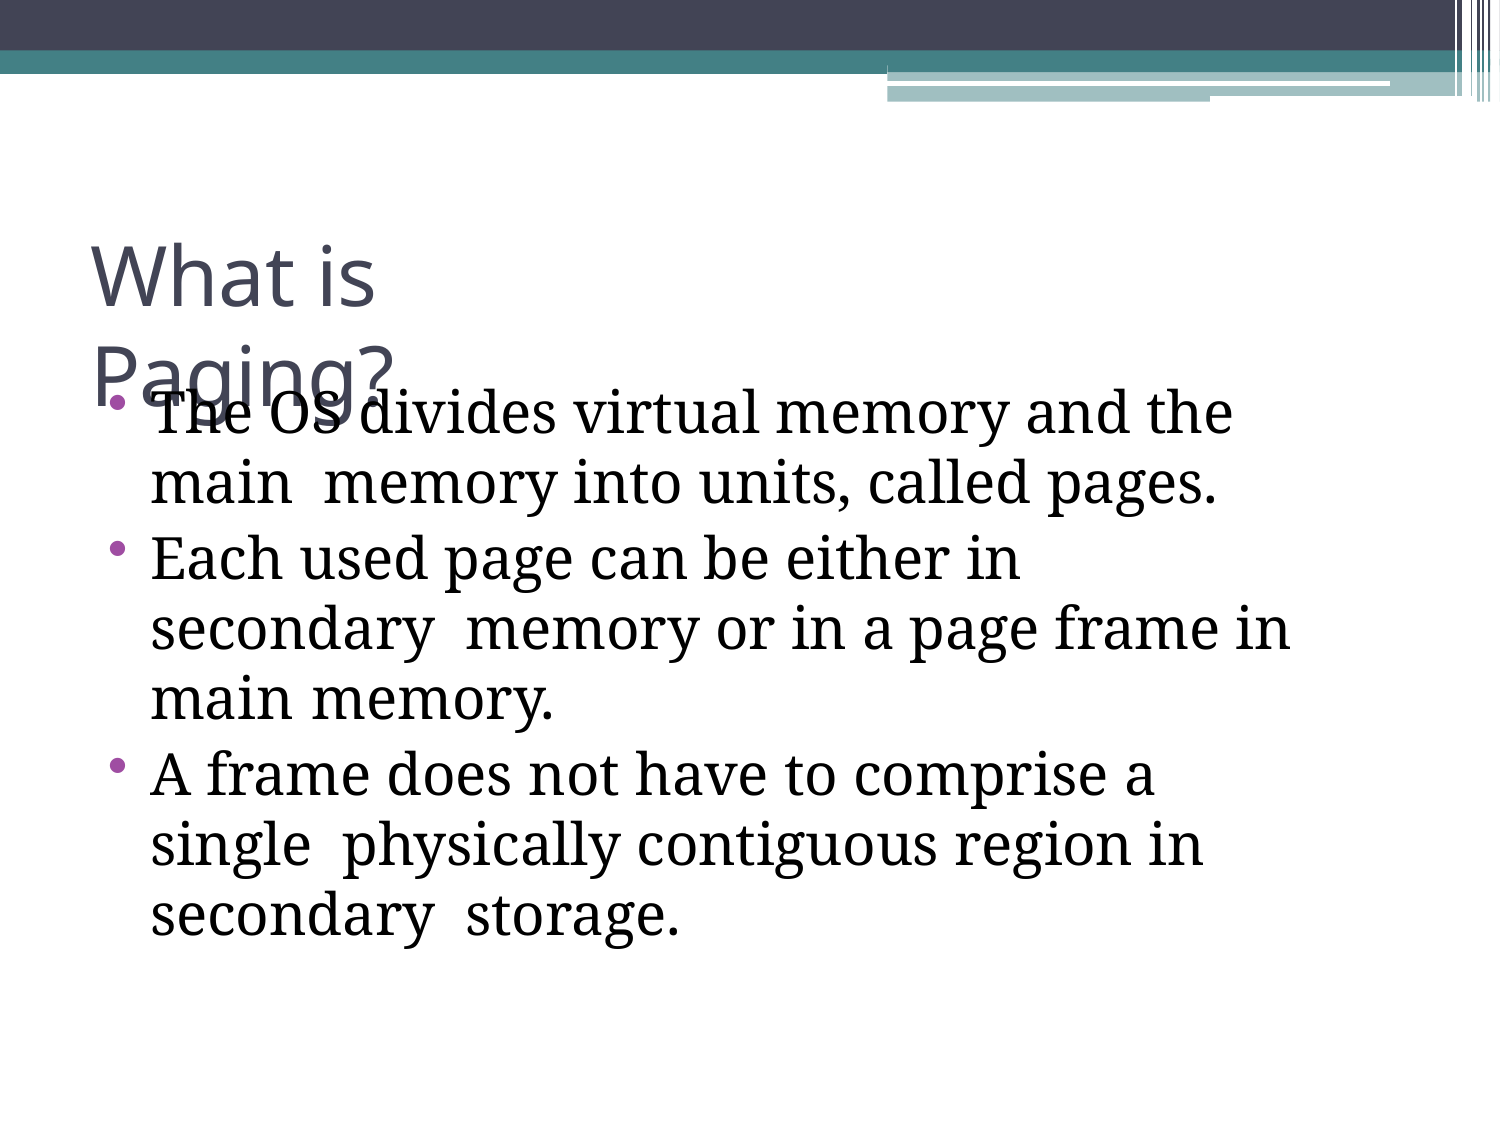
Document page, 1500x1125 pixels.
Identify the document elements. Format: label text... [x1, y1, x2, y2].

text_box The OS divides virtual memory and the main memory into units, called pages. Each used page can be either in secondary memory or in a page frame in main memory. A frame does not have to comprise a single physically contiguous region in secondary storage. [105, 372, 1307, 948]
title What is Paging? [87, 220, 663, 423]
